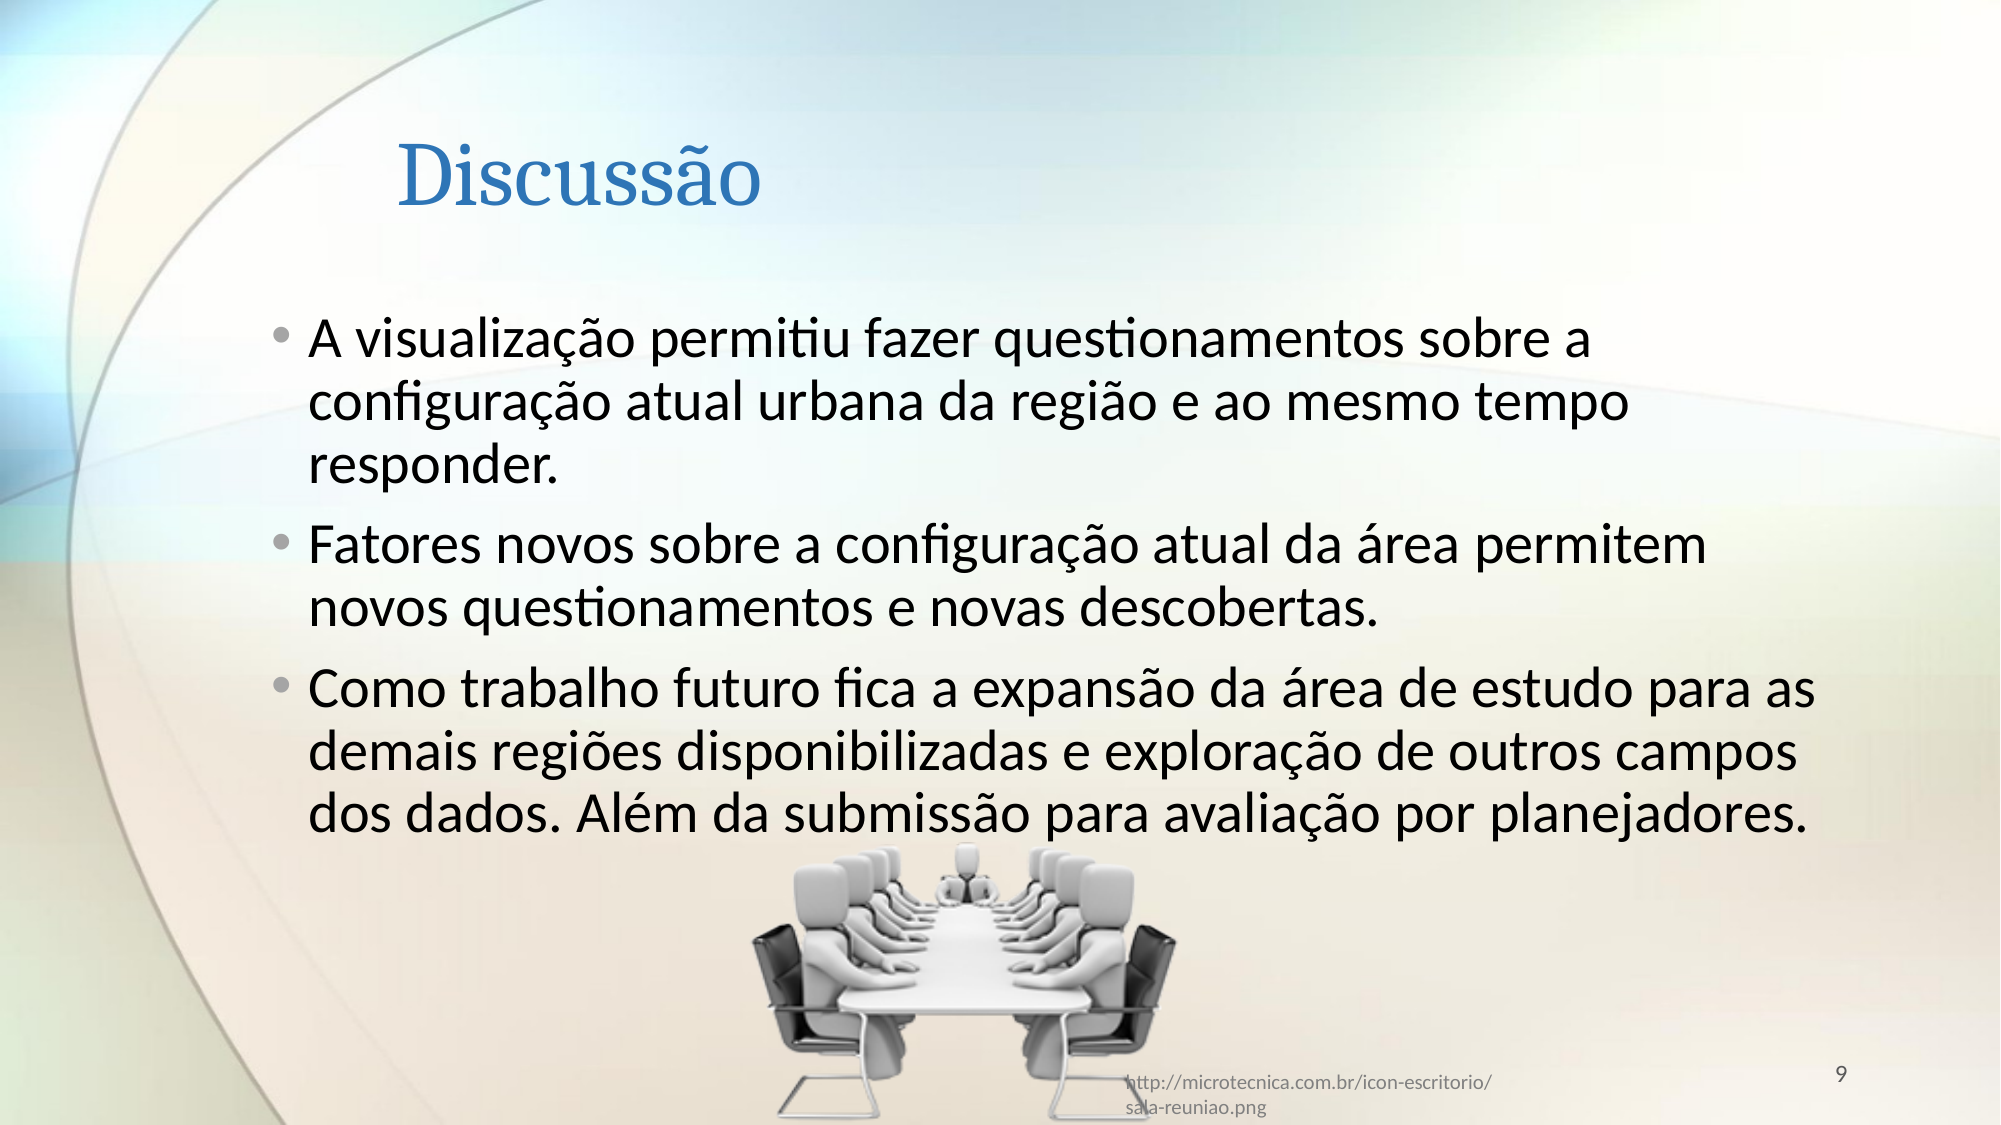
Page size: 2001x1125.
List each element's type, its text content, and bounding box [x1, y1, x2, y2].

title Discussão [381, 59, 1863, 278]
text_box http://microtecnica.com.br/icon-escritorio/sala-reuniao.png [1234, 1061, 1526, 1125]
slide_number 9 [1325, 1042, 1863, 1103]
picture [0, 0, 2001, 1125]
list A visualização permitiu fazer questionamentos sobre a configuração atual urbana da região e ao mesmo tempo responder. Fatores novos sobre a configuração atual da área permitem novos questionamentos e novas descobertas. Como trabalho futuro fica a expansão da área de estudo para as demais regiões disponibilizadas e exploração de outros campos dos dados. Além da submissão para avaliação por planejadores. [256, 299, 1863, 1014]
